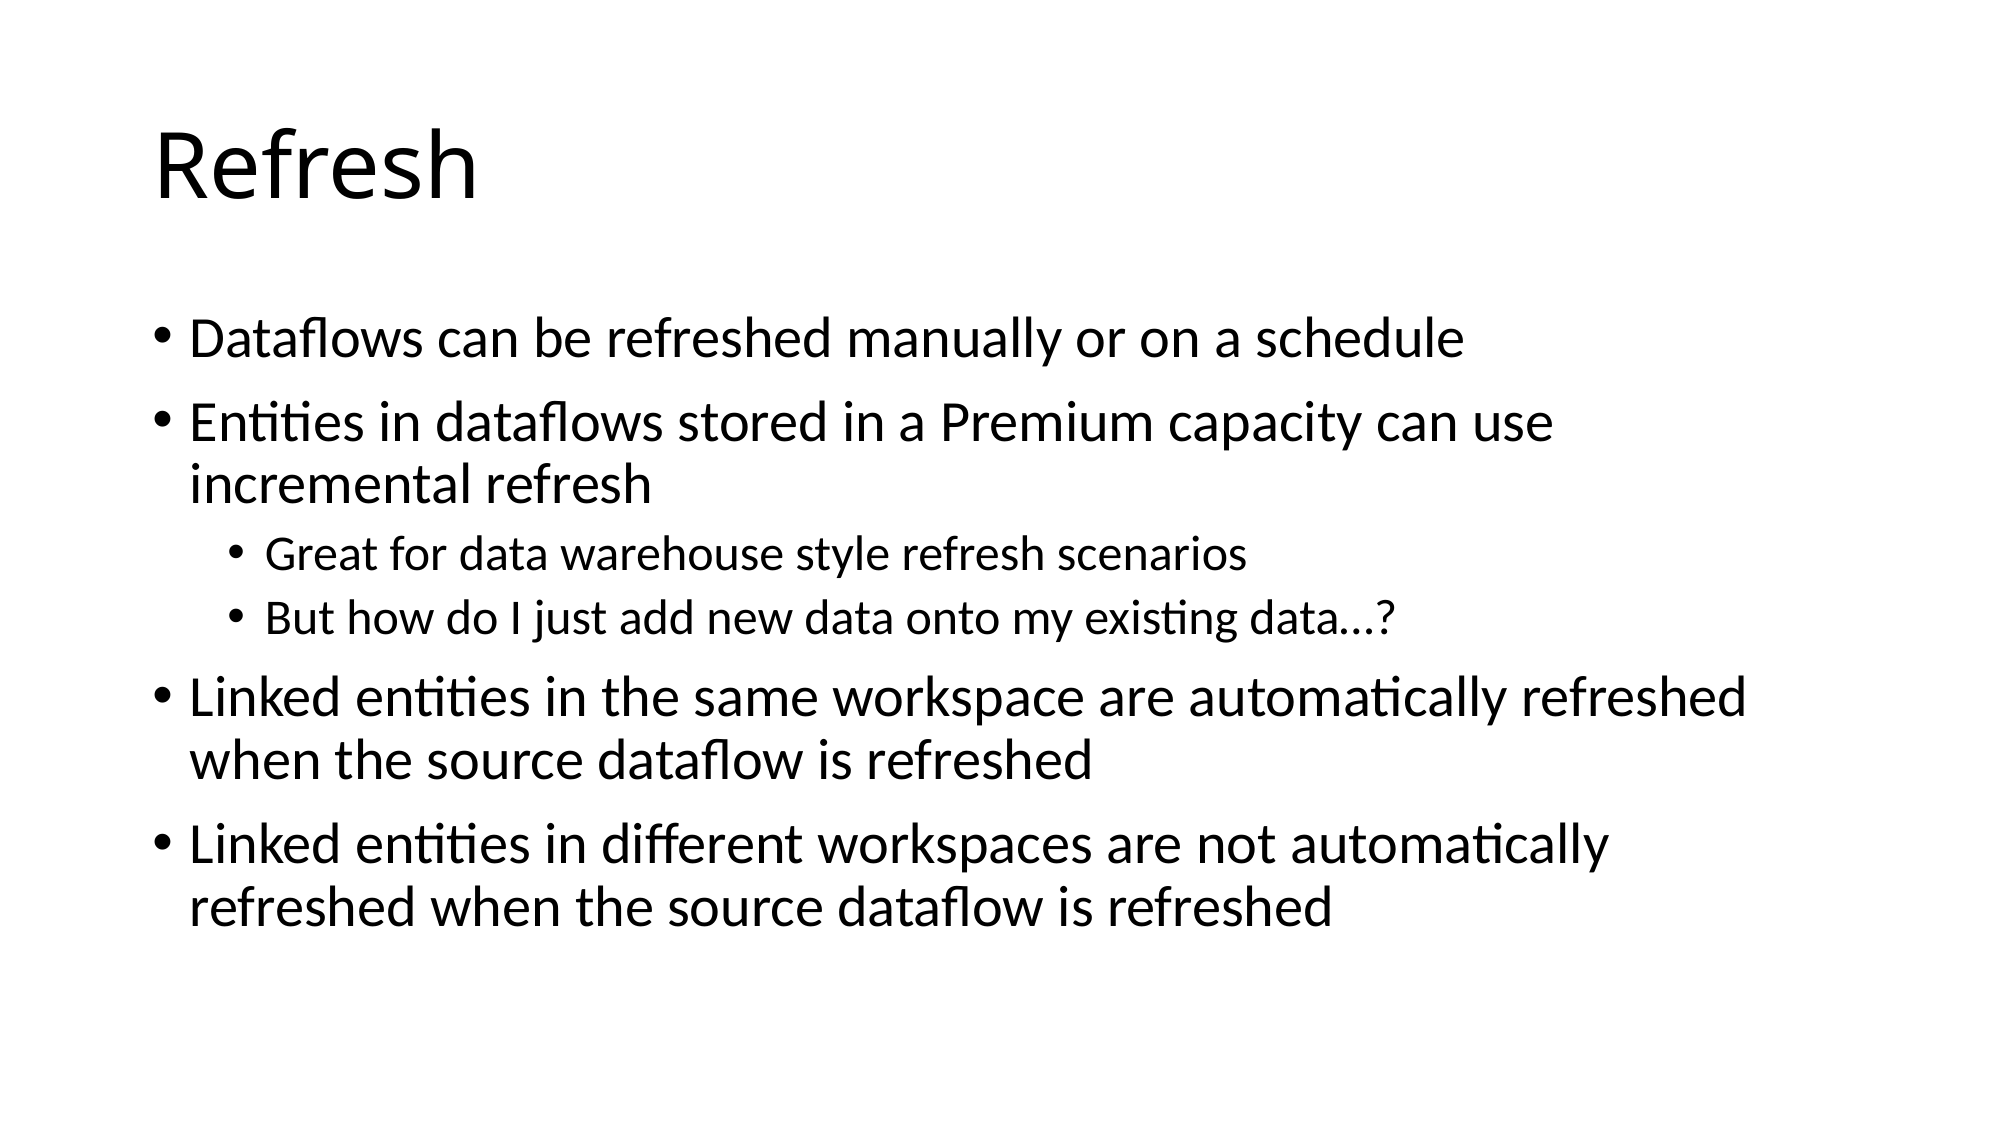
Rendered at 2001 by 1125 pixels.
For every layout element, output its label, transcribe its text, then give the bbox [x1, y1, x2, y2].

list Dataflows can be refreshed manually or on a schedule Entities in dataflows stored in a Premium capacity can use incremental refresh Great for data warehouse style refresh scenarios But how do I just add new data onto my existing data…? Linked entities in the same workspace are automatically refreshed when the source dataflow is refreshed Linked entities in different workspaces are not automatically refreshed when the source dataflow is refreshed [137, 299, 1863, 1014]
title Refresh [137, 59, 1863, 278]
